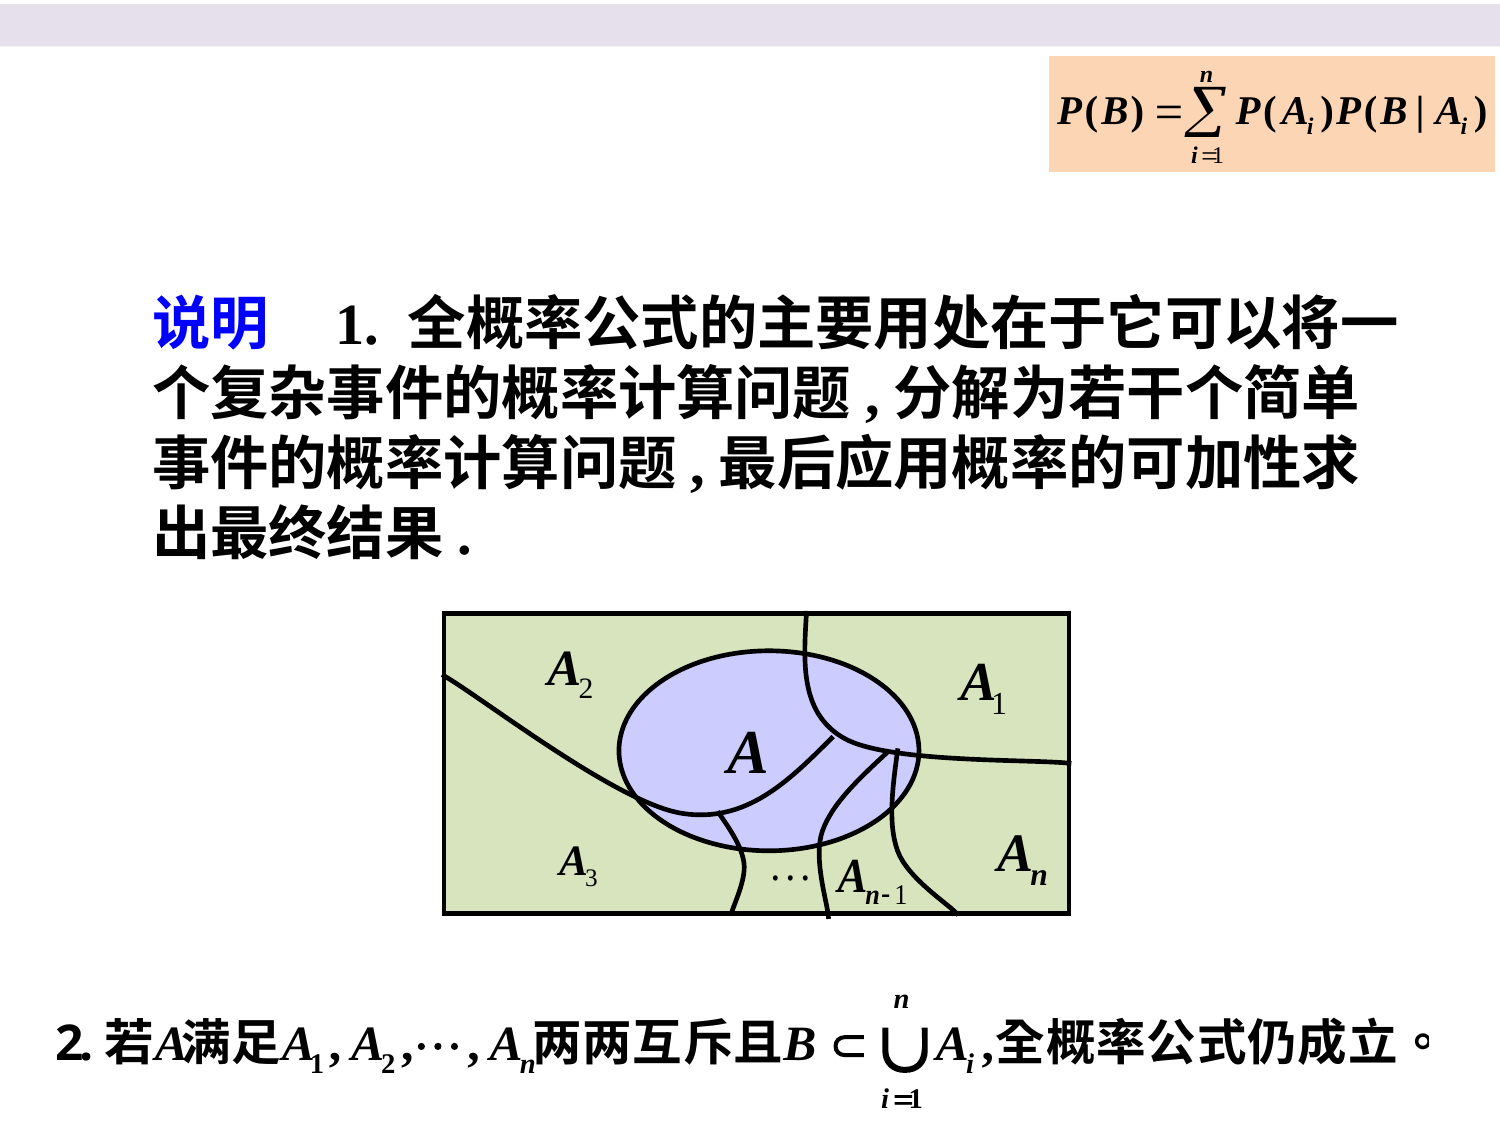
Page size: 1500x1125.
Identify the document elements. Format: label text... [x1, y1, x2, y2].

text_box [766, 842, 914, 917]
text_box [732, 850, 761, 914]
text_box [947, 645, 1013, 724]
text_box [444, 677, 731, 914]
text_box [984, 817, 1057, 900]
text_box [808, 613, 1069, 762]
text_box [911, 756, 1069, 914]
text_box [891, 750, 957, 914]
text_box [535, 634, 604, 707]
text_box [48, 973, 1429, 1119]
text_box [549, 831, 604, 898]
text_box [820, 753, 886, 841]
text_box [856, 810, 894, 841]
text_box [634, 650, 897, 851]
text_box [443, 675, 832, 815]
text_box [444, 613, 806, 706]
text_box [718, 813, 745, 914]
text_box [900, 754, 919, 785]
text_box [1048, 56, 1496, 173]
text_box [718, 725, 772, 779]
text_box [804, 613, 1070, 764]
text_box 说明 1. 全概率公式的主要用处在于它可以将一个复杂事件的概率计算问题,分解为若干个简单事件的概率计算问题,最后应用概率的可加性求出最终结果. [137, 278, 1424, 574]
